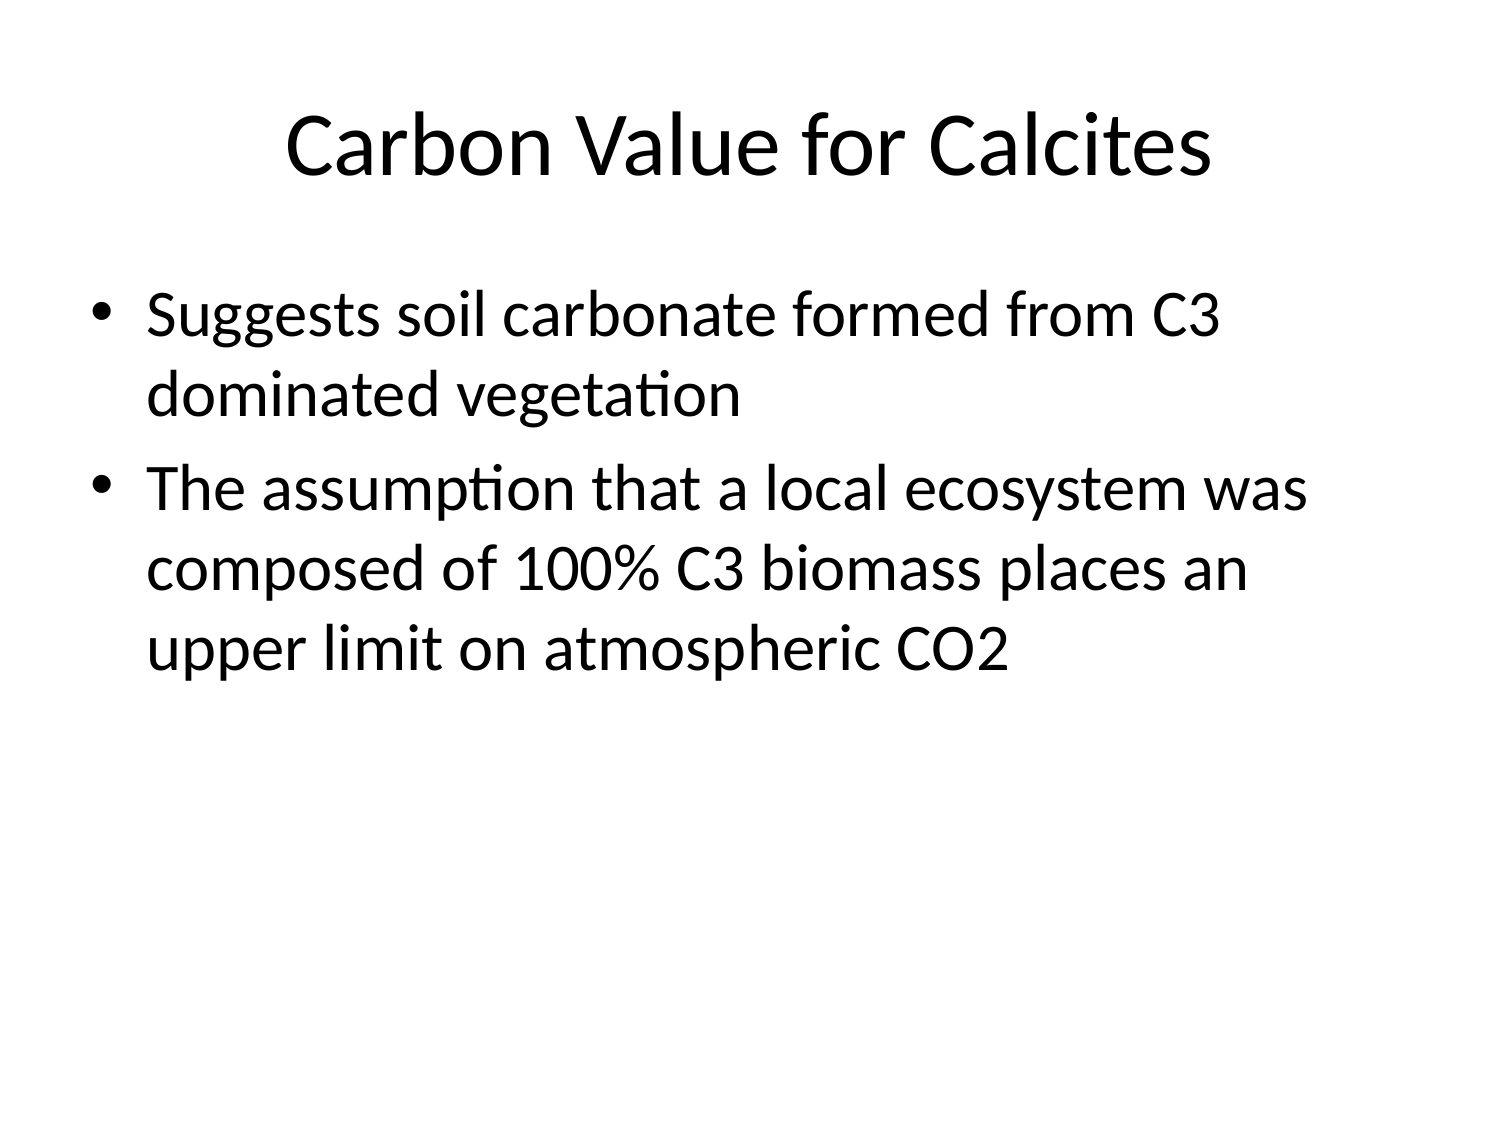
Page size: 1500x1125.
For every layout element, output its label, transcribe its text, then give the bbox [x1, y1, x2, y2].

list Suggests soil carbonate formed from C3 dominated vegetation The assumption that a local ecosystem was composed of 100% C3 biomass places an upper limit on atmospheric CO2 [75, 262, 1425, 1005]
title Carbon Value for Calcites [75, 45, 1425, 233]
